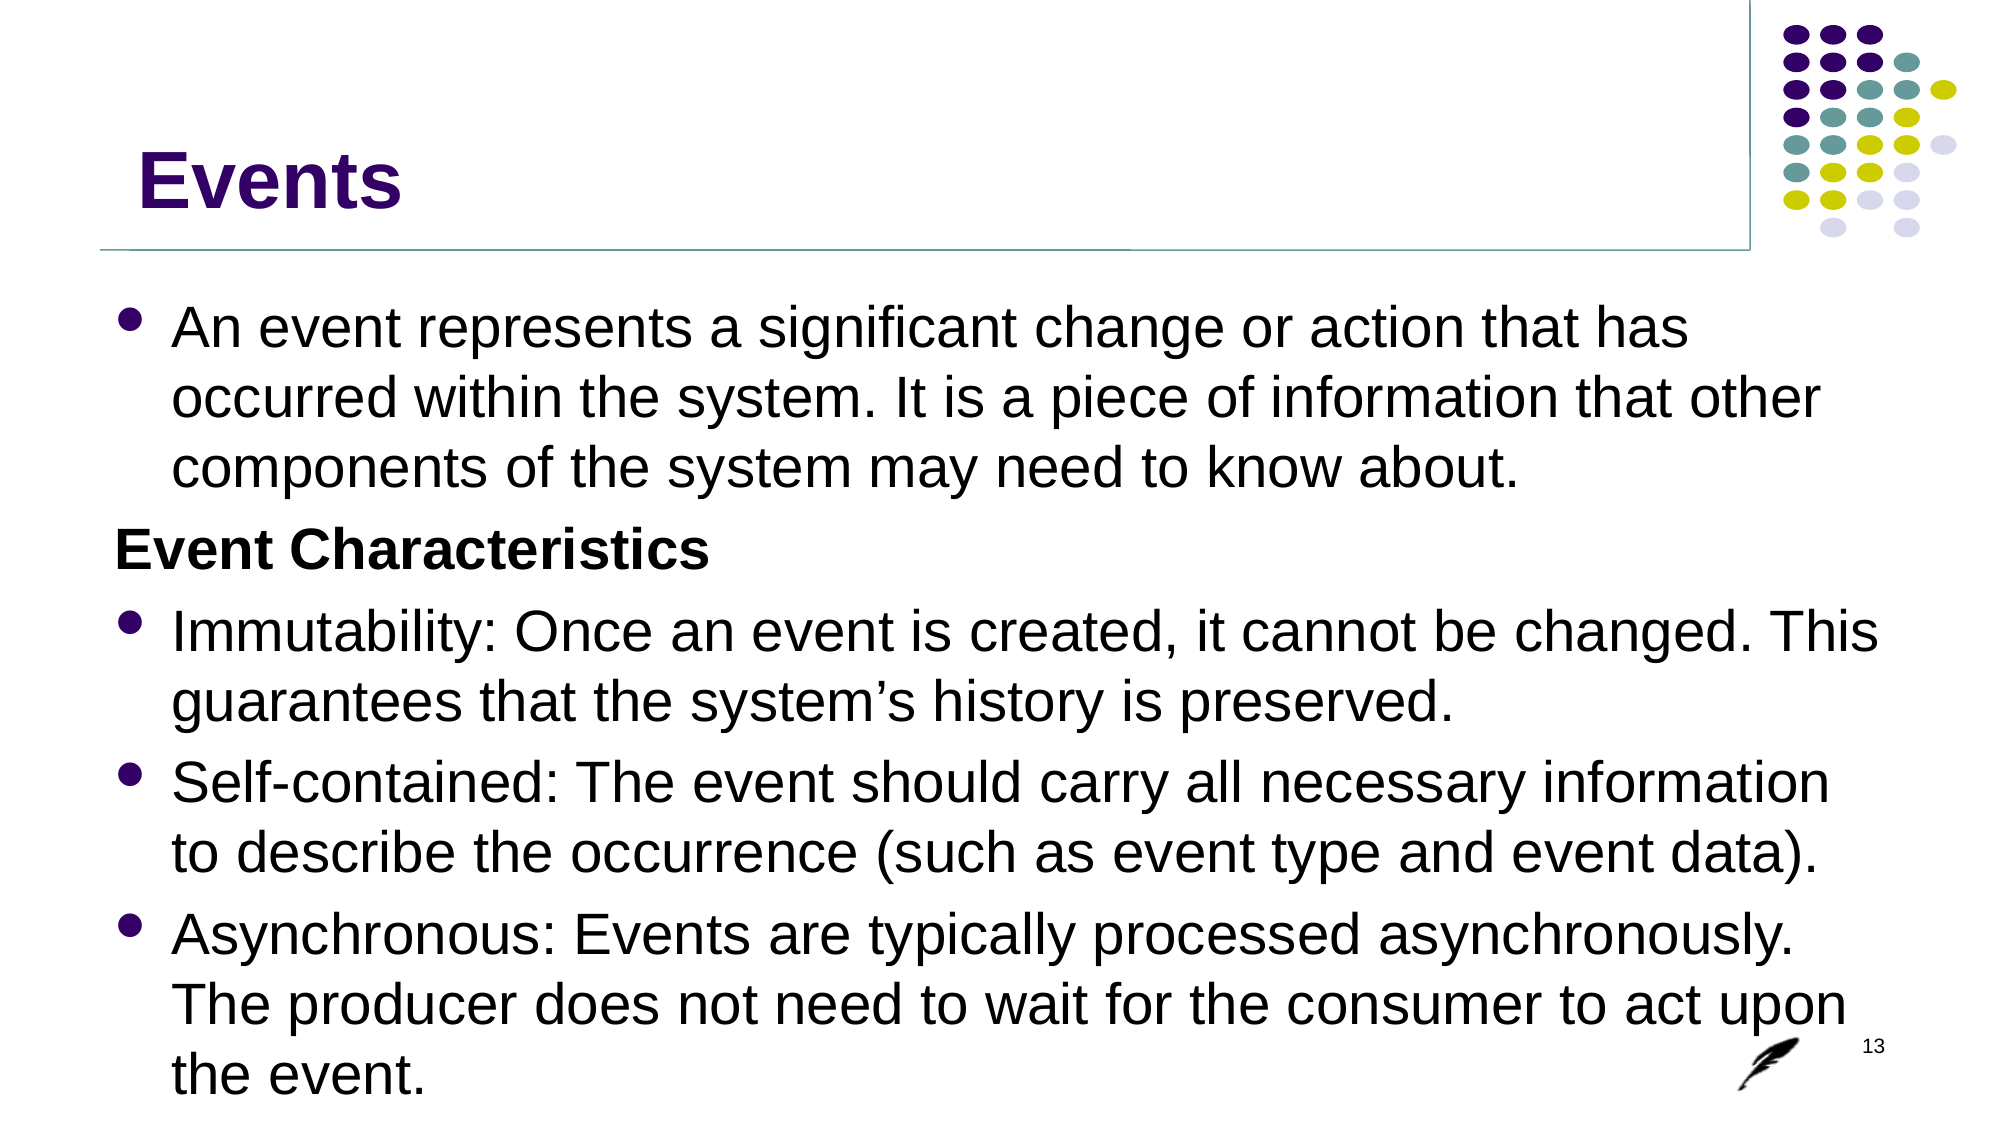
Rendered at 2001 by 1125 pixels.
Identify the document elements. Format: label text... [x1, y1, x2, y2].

title Events [99, 20, 1750, 233]
slide_number 13 [1433, 1025, 1900, 1100]
list An event represents a significant change or action that has occurred within the system. It is a piece of information that other components of the system may need to know about. Event Characteristics Immutability: Once an event is created, it cannot be changed. This guarantees that the system’s history is preserved. Self-contained: The event should carry all necessary information to describe the occurrence (such as event type and event data). Asynchronous: Events are typically processed asynchronously. The producer does not need to wait for the consumer to act upon the event. [99, 282, 1900, 1006]
